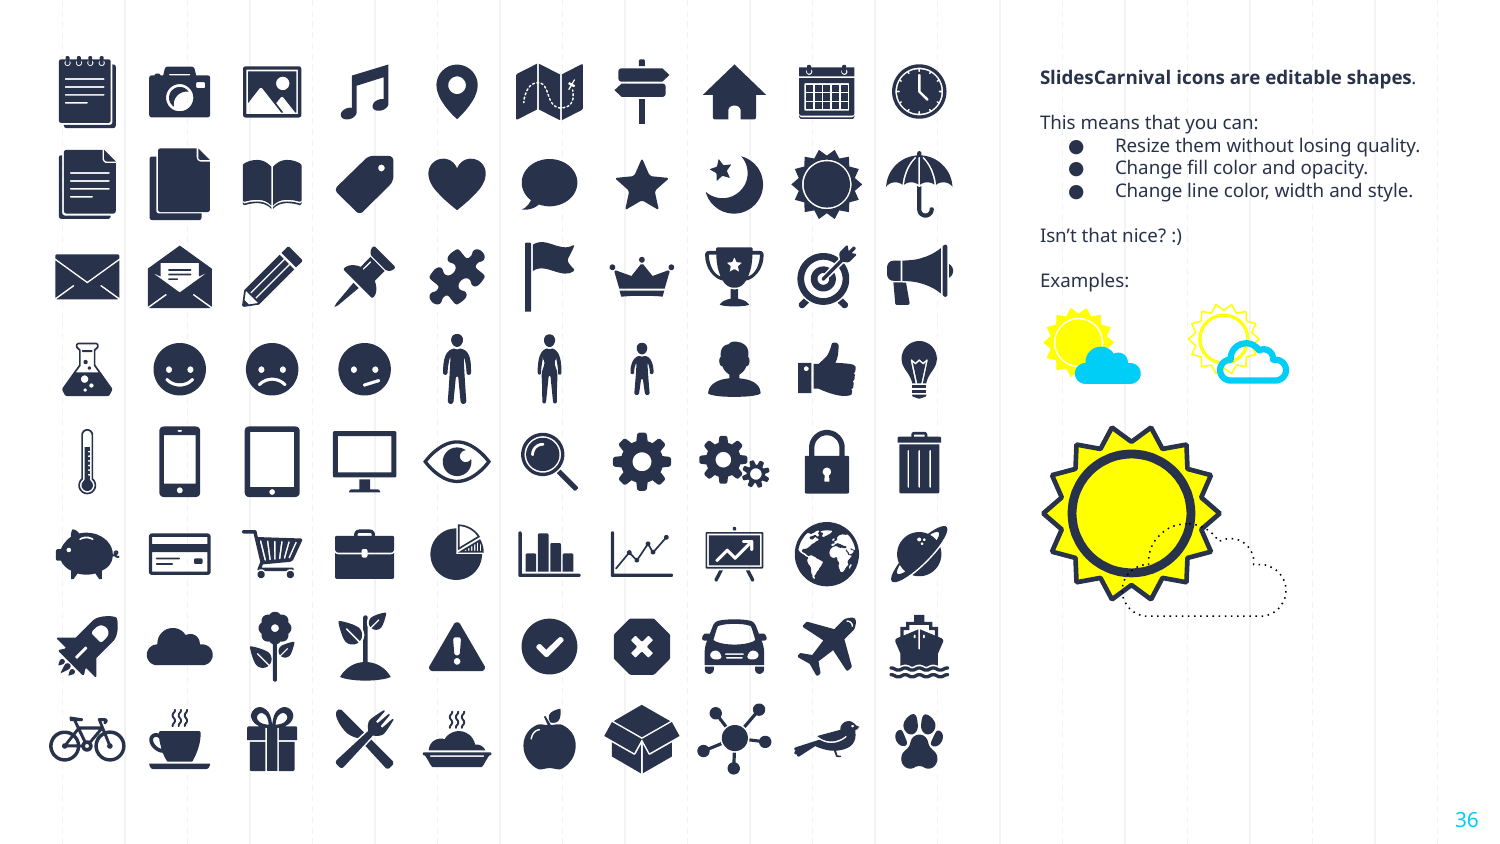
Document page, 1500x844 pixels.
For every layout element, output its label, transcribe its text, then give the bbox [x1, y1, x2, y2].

text_box [159, 426, 201, 498]
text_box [148, 66, 211, 118]
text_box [515, 63, 584, 121]
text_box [603, 704, 680, 774]
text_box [614, 59, 670, 125]
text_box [889, 614, 950, 679]
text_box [518, 531, 581, 578]
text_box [886, 244, 954, 306]
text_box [422, 439, 492, 484]
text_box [704, 247, 764, 307]
text_box [708, 341, 761, 397]
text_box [791, 149, 863, 220]
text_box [897, 431, 942, 494]
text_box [422, 710, 492, 768]
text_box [891, 64, 947, 119]
text_box [1128, 538, 1286, 617]
text_box [612, 432, 672, 491]
text_box [521, 159, 578, 210]
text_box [1043, 427, 1220, 600]
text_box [630, 342, 654, 396]
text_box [56, 615, 118, 678]
text_box [429, 249, 485, 305]
text_box [153, 343, 206, 396]
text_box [1188, 304, 1260, 374]
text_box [890, 525, 948, 583]
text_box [705, 156, 764, 214]
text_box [249, 611, 295, 682]
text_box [699, 435, 770, 488]
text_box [701, 619, 767, 675]
text_box [1117, 352, 1141, 384]
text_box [609, 256, 675, 297]
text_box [246, 706, 298, 772]
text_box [78, 428, 97, 495]
text_box [146, 628, 213, 666]
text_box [885, 150, 953, 218]
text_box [442, 333, 472, 405]
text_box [901, 340, 938, 399]
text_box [338, 612, 391, 681]
text_box [245, 343, 299, 396]
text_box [332, 430, 397, 493]
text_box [537, 334, 562, 404]
text_box [49, 716, 126, 762]
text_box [335, 709, 394, 769]
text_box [797, 342, 856, 397]
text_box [148, 533, 211, 576]
text_box [794, 522, 860, 587]
text_box [335, 155, 394, 213]
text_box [523, 708, 576, 770]
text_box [55, 254, 120, 300]
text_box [242, 66, 302, 118]
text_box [705, 526, 764, 582]
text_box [334, 246, 396, 308]
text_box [58, 149, 116, 220]
text_box [429, 622, 485, 672]
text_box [797, 245, 857, 309]
text_box [702, 64, 767, 120]
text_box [334, 529, 395, 580]
text_box [436, 64, 478, 120]
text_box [610, 531, 674, 578]
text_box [149, 148, 211, 221]
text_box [798, 64, 855, 120]
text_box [697, 703, 772, 775]
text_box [241, 529, 303, 579]
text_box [62, 342, 113, 397]
text_box [616, 159, 668, 210]
text_box [804, 429, 850, 494]
text_box [428, 158, 486, 211]
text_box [242, 159, 302, 210]
text_box [338, 343, 391, 396]
text_box [794, 721, 860, 758]
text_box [520, 432, 579, 491]
text_box [1261, 349, 1286, 381]
slide_number ‹#› [1403, 791, 1494, 844]
text_box [521, 618, 578, 675]
text_box [55, 529, 120, 580]
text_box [430, 524, 484, 581]
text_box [148, 708, 211, 770]
text_box SlidesCarnival icons are editable shapes. This means that you can: Resize them without losing quality. Change fill color and opacity. Change line color, width and style. Isn’t that nice? :) Examples: [1024, 51, 1451, 302]
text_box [524, 241, 575, 312]
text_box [147, 245, 212, 309]
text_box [1042, 307, 1115, 378]
text_box [340, 64, 389, 120]
text_box [613, 618, 671, 675]
text_box [797, 617, 856, 676]
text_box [241, 246, 303, 308]
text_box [58, 55, 116, 129]
text_box [244, 426, 300, 498]
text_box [895, 713, 944, 769]
